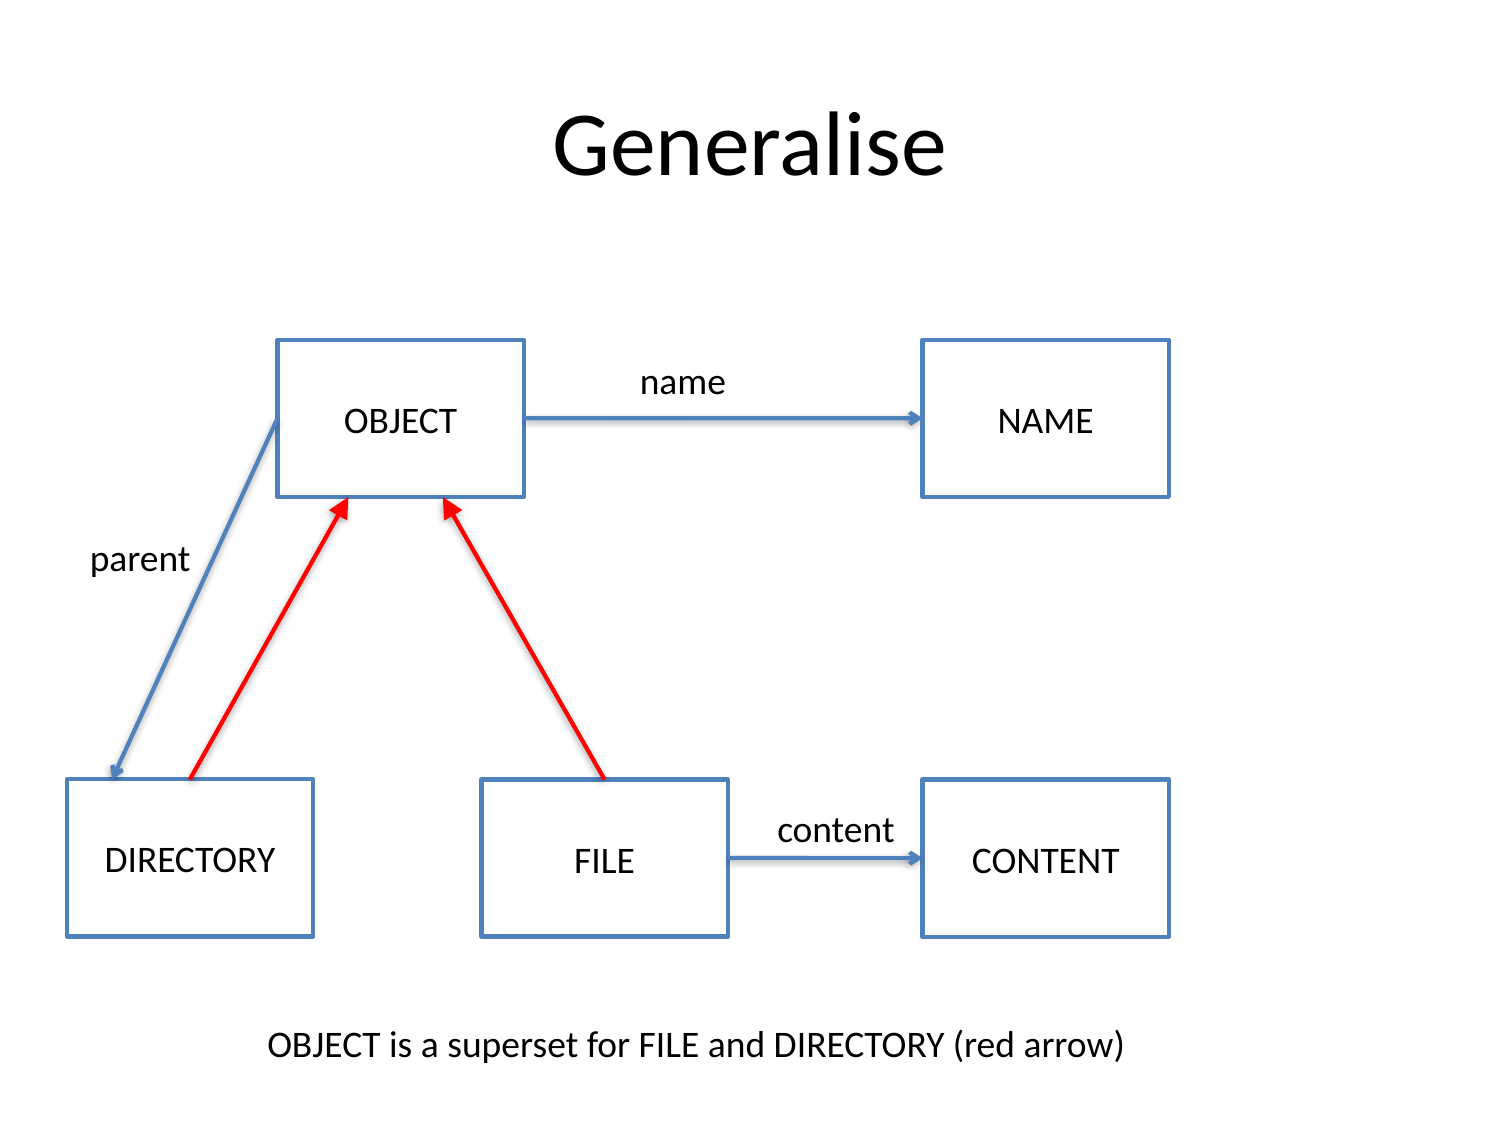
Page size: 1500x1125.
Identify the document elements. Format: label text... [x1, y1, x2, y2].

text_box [442, 496, 605, 780]
text_box OBJECT is a superset for FILE and DIRECTORY (red arrow) [252, 1012, 1141, 1073]
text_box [282, 496, 349, 780]
text_box FILE [479, 777, 730, 939]
title Generalise [75, 45, 1425, 233]
text_box content [762, 797, 935, 858]
text_box DIRECTORY [65, 777, 315, 939]
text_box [111, 418, 278, 780]
text_box NAME [920, 338, 1171, 499]
text_box parent [75, 527, 106, 587]
text_box CONTENT [920, 777, 1171, 939]
text_box name [625, 349, 743, 410]
text_box OBJECT [275, 338, 526, 499]
